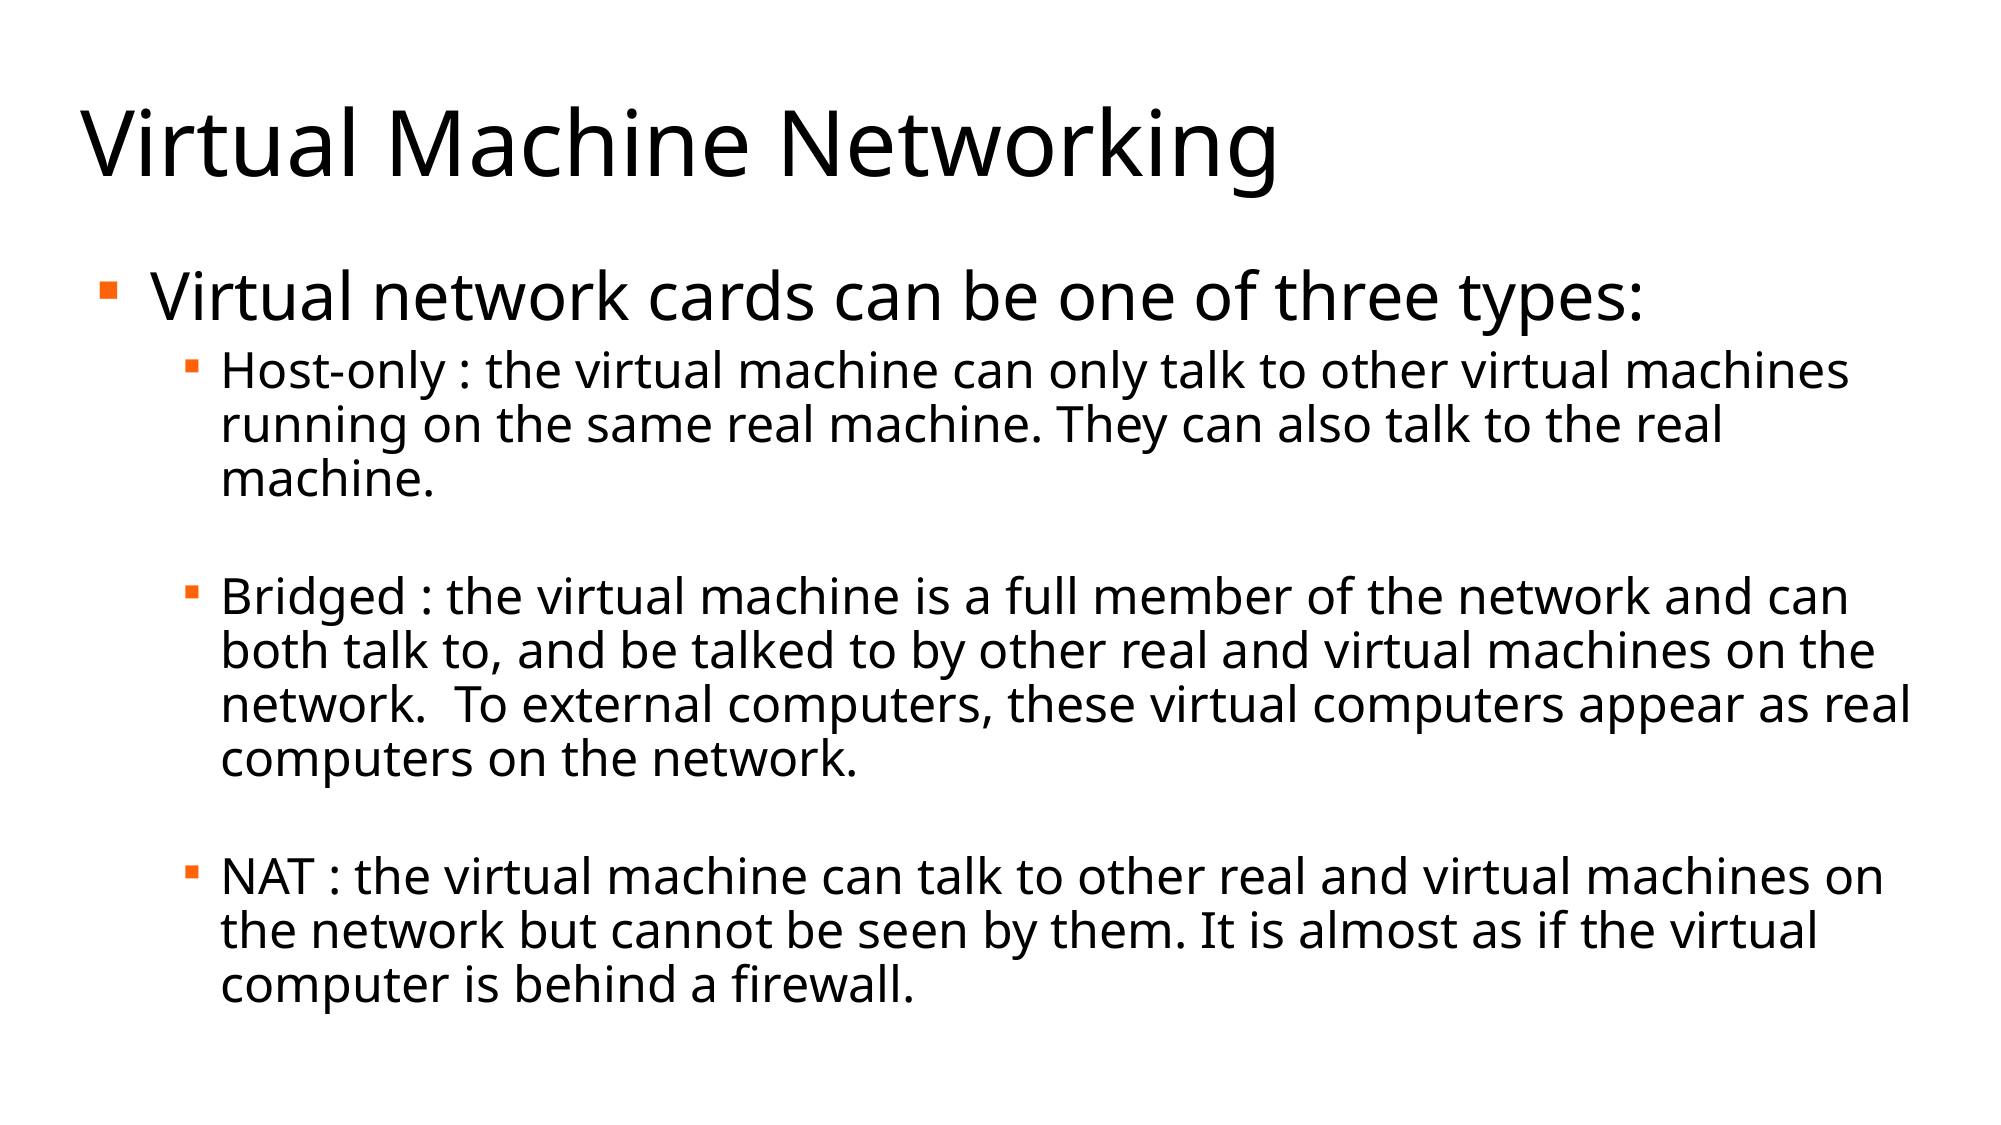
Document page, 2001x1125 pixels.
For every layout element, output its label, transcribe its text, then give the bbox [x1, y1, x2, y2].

text_box Virtual Machine Networking [65, 37, 1791, 255]
text_box Virtual network cards can be one of three types: Host-only : the virtual machine can only talk to other virtual machines running on the same real machine. They can also talk to the real machine. Bridged : the virtual machine is a full member of the network and can both talk to, and be talked to by other real and virtual machines on the network. To external computers, these virtual computers appear as real computers on the network. NAT : the virtual machine can talk to other real and virtual machines on the network but cannot be seen by them. It is almost as if the virtual computer is behind a firewall. [65, 255, 1939, 1046]
